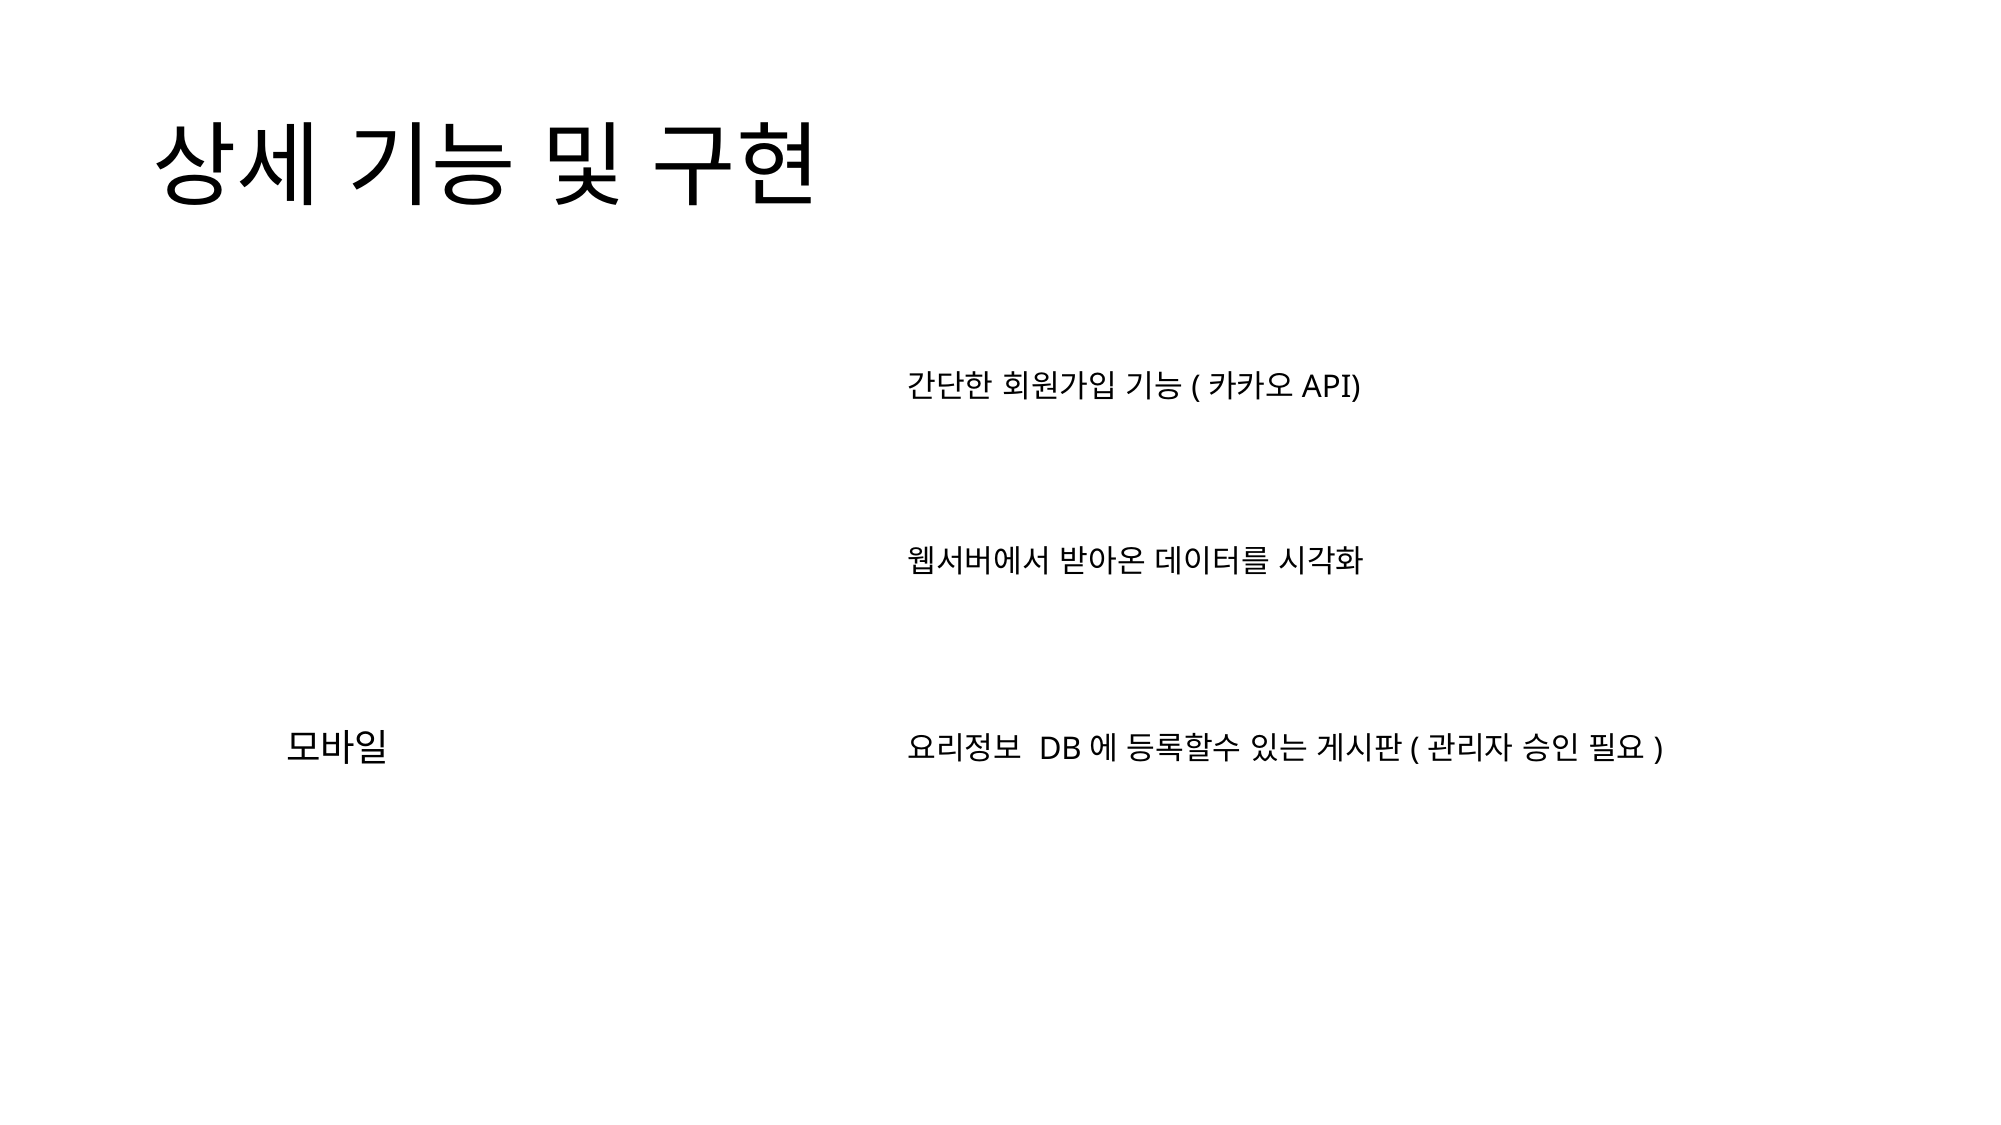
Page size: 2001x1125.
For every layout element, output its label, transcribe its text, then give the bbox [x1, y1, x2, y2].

text_box 모바일 [270, 703, 580, 797]
title 상세 기능 및 구현 [137, 59, 893, 278]
text_box 웹서버에서 받아온 데이터를 시각화 [892, 485, 1734, 640]
text_box 간단한 회원가입 기능(카카오API) [892, 310, 1734, 465]
text_box 요리정보 DB에 등록할수 있는 게시판(관리자 승인 필요) [892, 672, 1734, 827]
